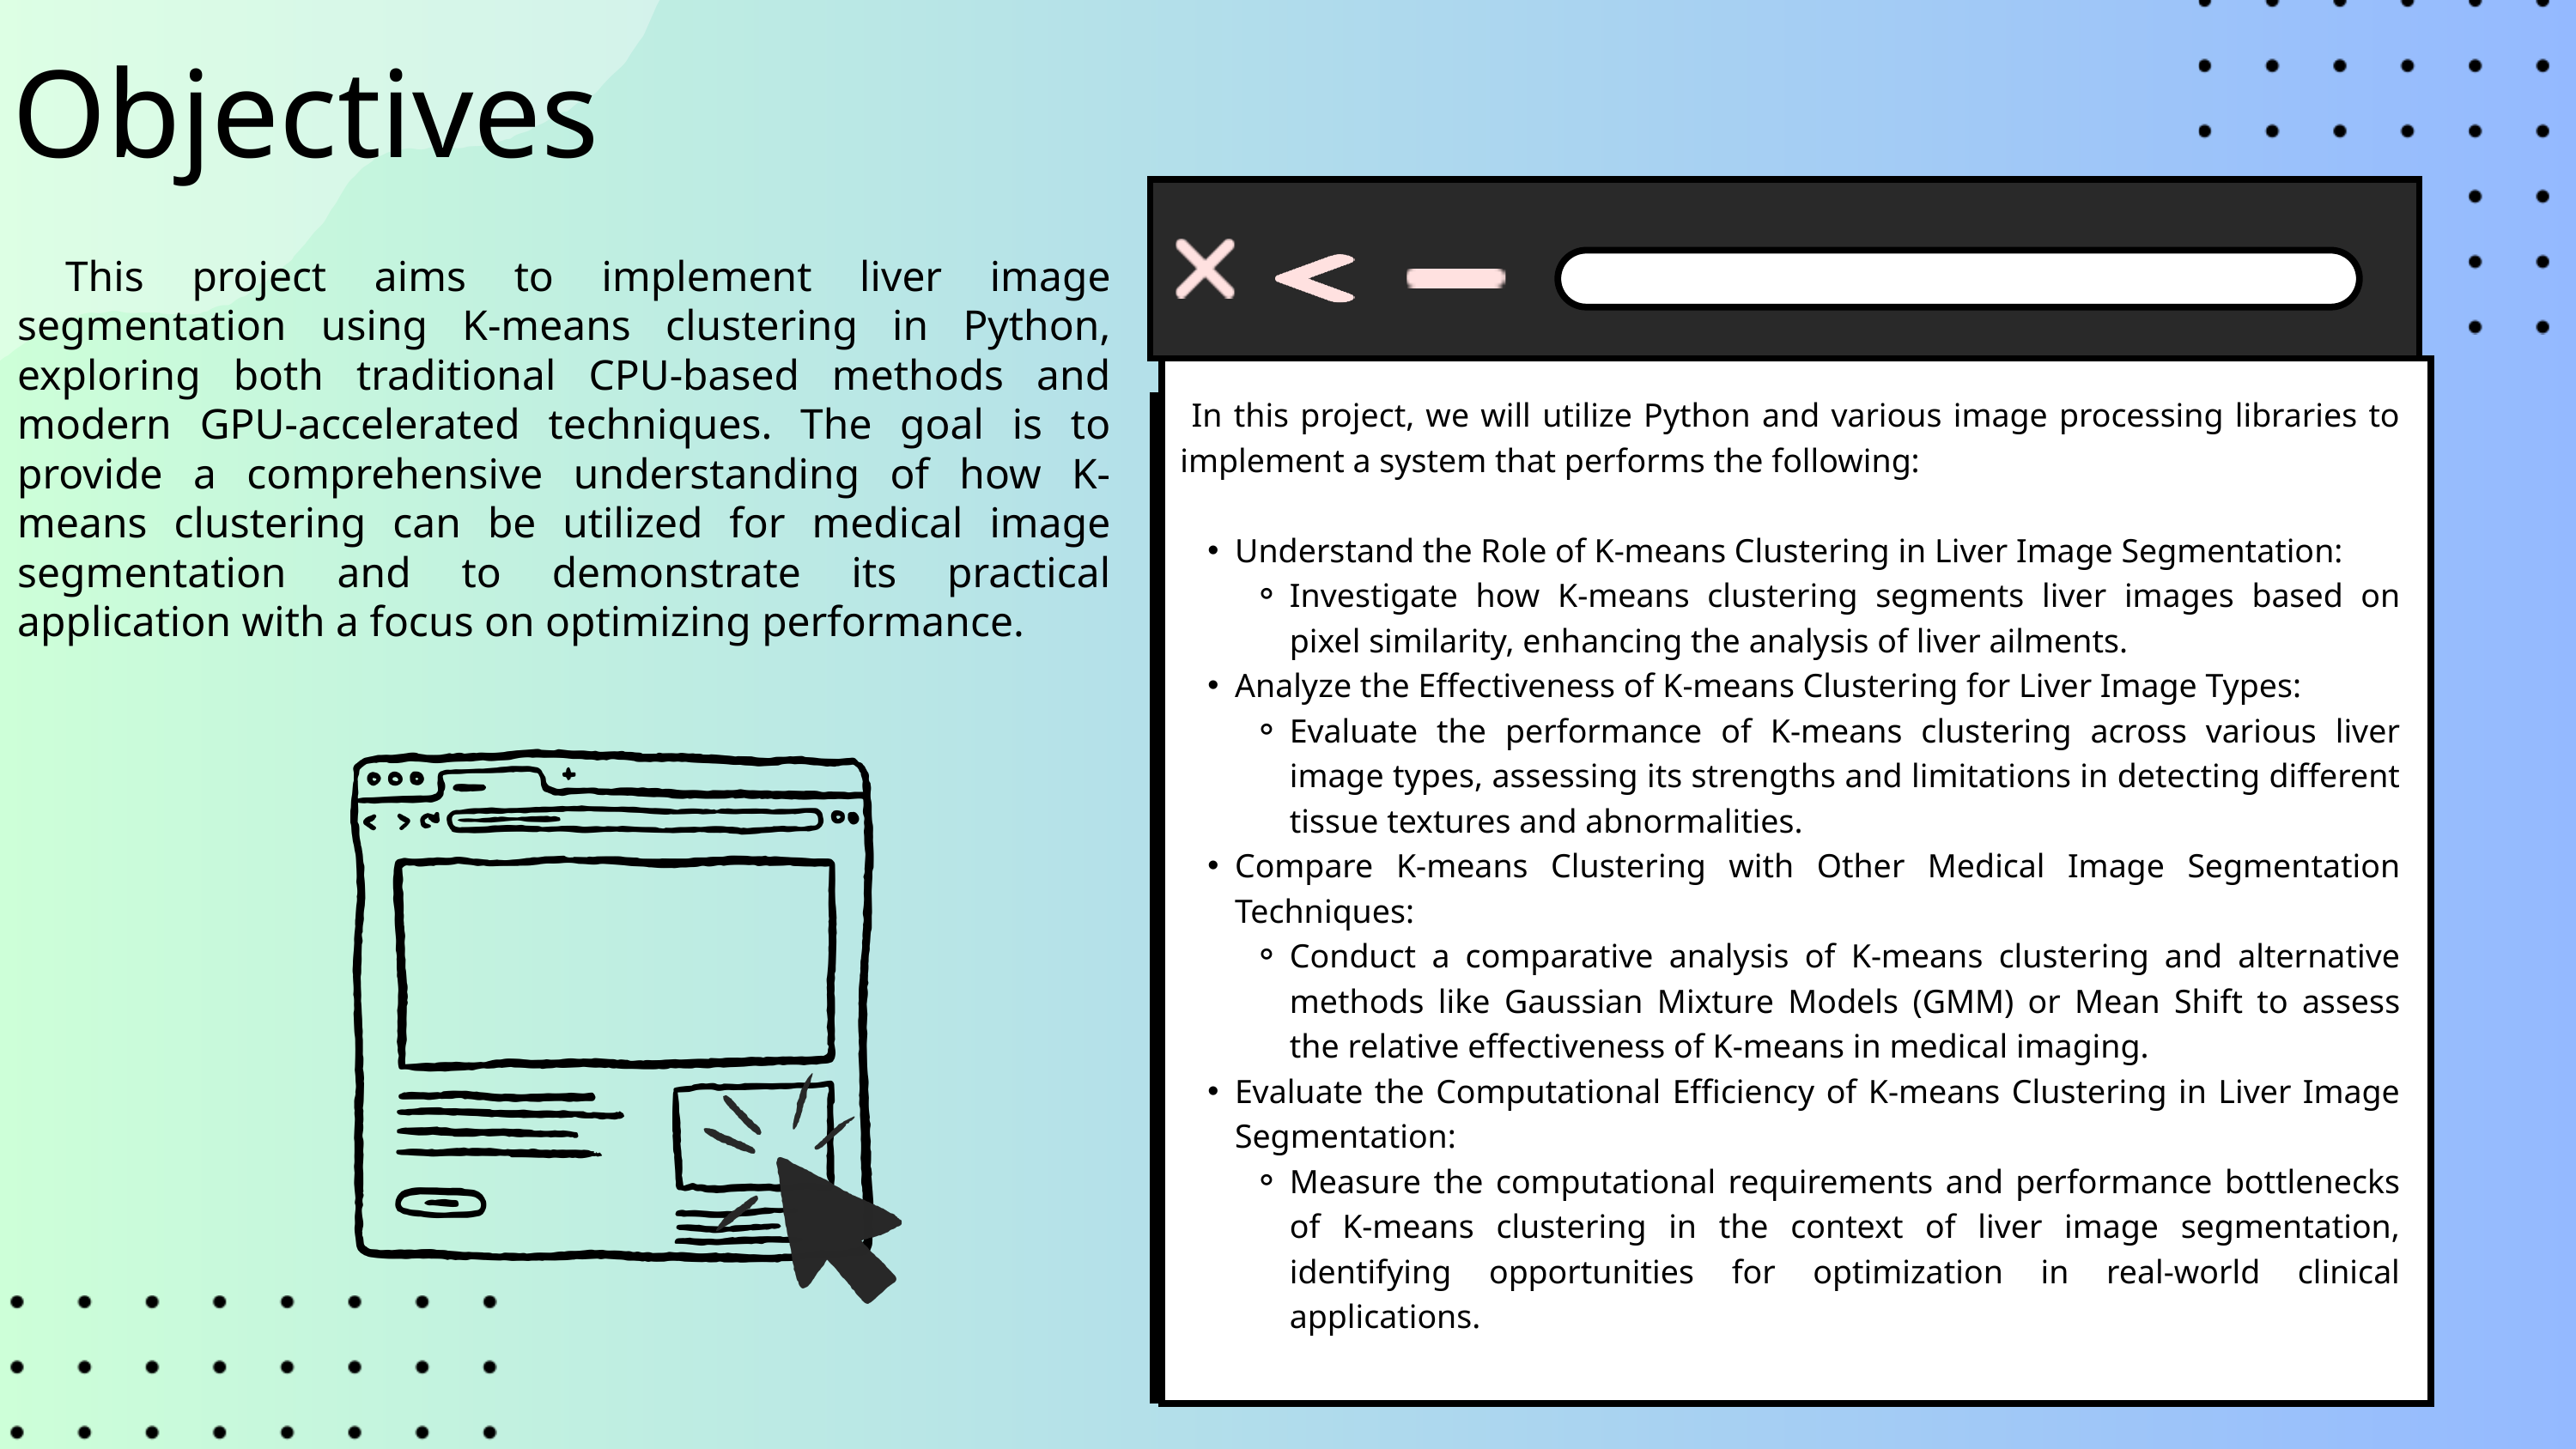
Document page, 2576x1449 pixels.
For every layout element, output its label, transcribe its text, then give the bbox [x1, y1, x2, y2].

text_box This project aims to implement liver image segmentation using K-means clustering in Python, exploring both traditional CPU-based methods and modern GPU-accelerated techniques. The goal is to provide a comprehensive understanding of how K-means clustering can be utilized for medical image segmentation and to demonstrate its practical application with a focus on optimizing performance. [17, 250, 1113, 694]
text_box [0, 0, 690, 393]
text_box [1150, 392, 1157, 1404]
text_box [1150, 179, 2420, 359]
text_box [0, 1295, 497, 1449]
text_box [703, 1073, 902, 1304]
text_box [1162, 358, 2432, 1404]
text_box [1557, 250, 2360, 307]
text_box [2198, 0, 2576, 335]
text_box [350, 749, 874, 1263]
text_box Objectives [12, 36, 690, 182]
